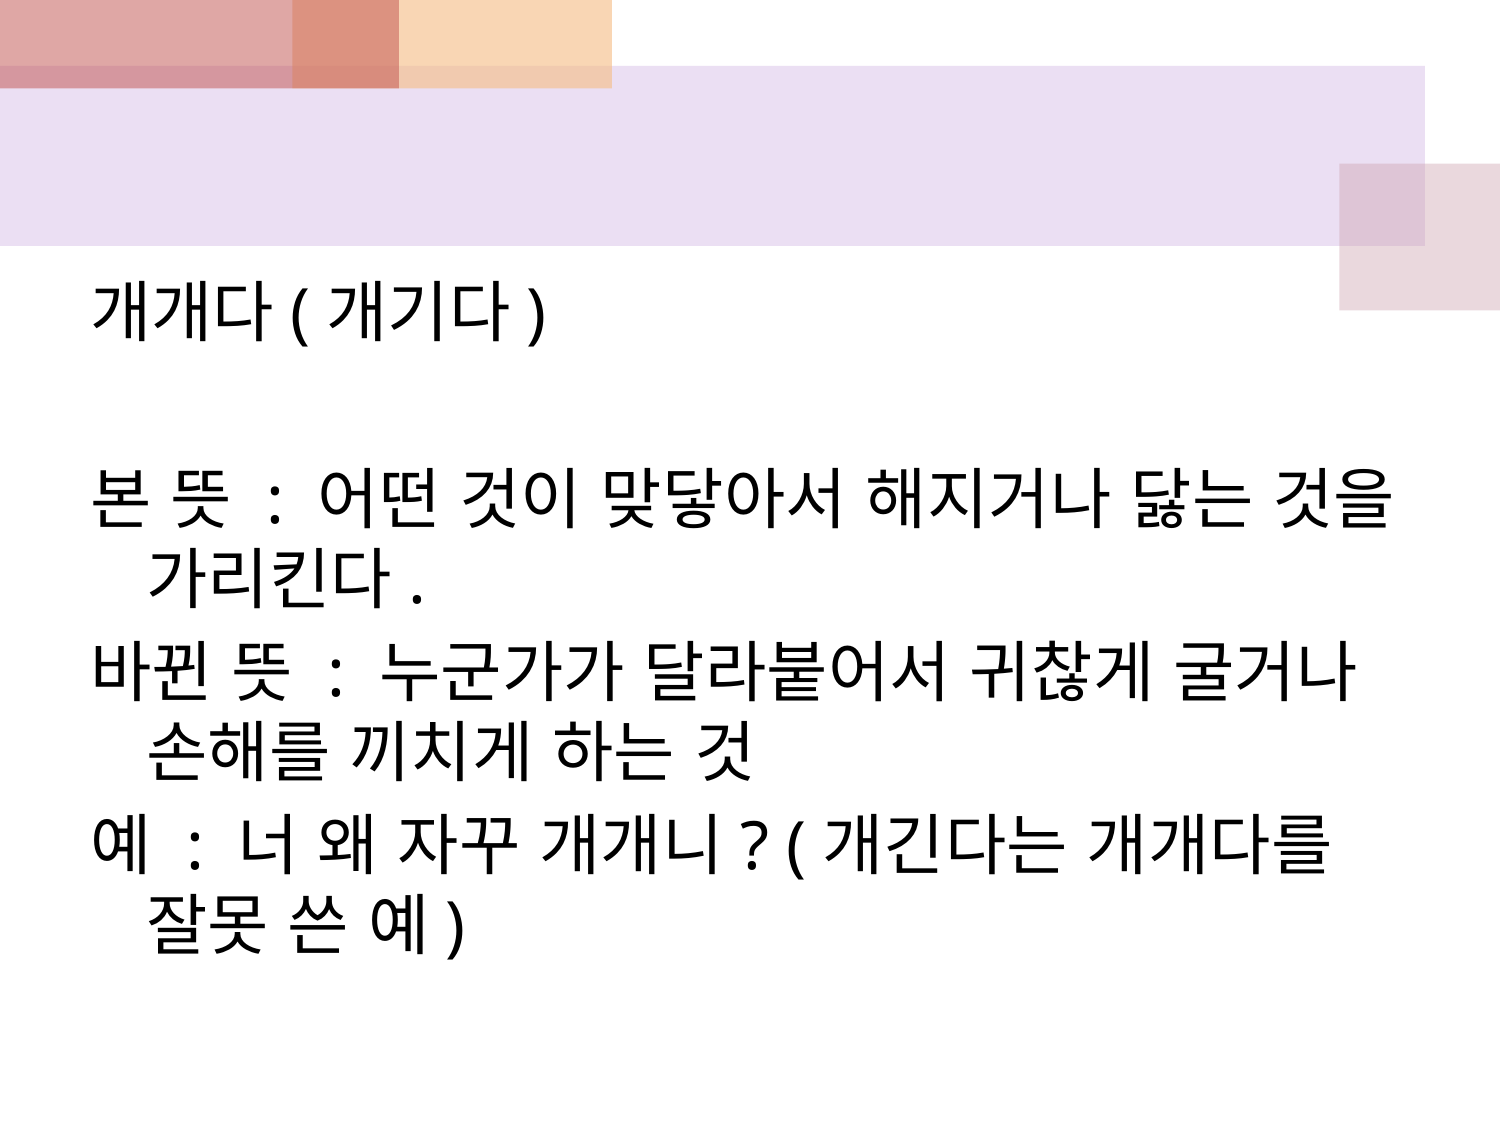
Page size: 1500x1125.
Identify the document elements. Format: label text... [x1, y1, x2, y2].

list 개개다(개기다) 본 뜻 : 어떤 것이 맞닿아서 해지거나 닳는 것을 가리킨다. 바뀐 뜻 : 누군가가 달라붙어서 귀찮게 굴거나 손해를 끼치게 하는 것 예 : 너 왜 자꾸 개개니? (개긴다는 개개다를 잘못 쓴 예) [75, 262, 1425, 1005]
